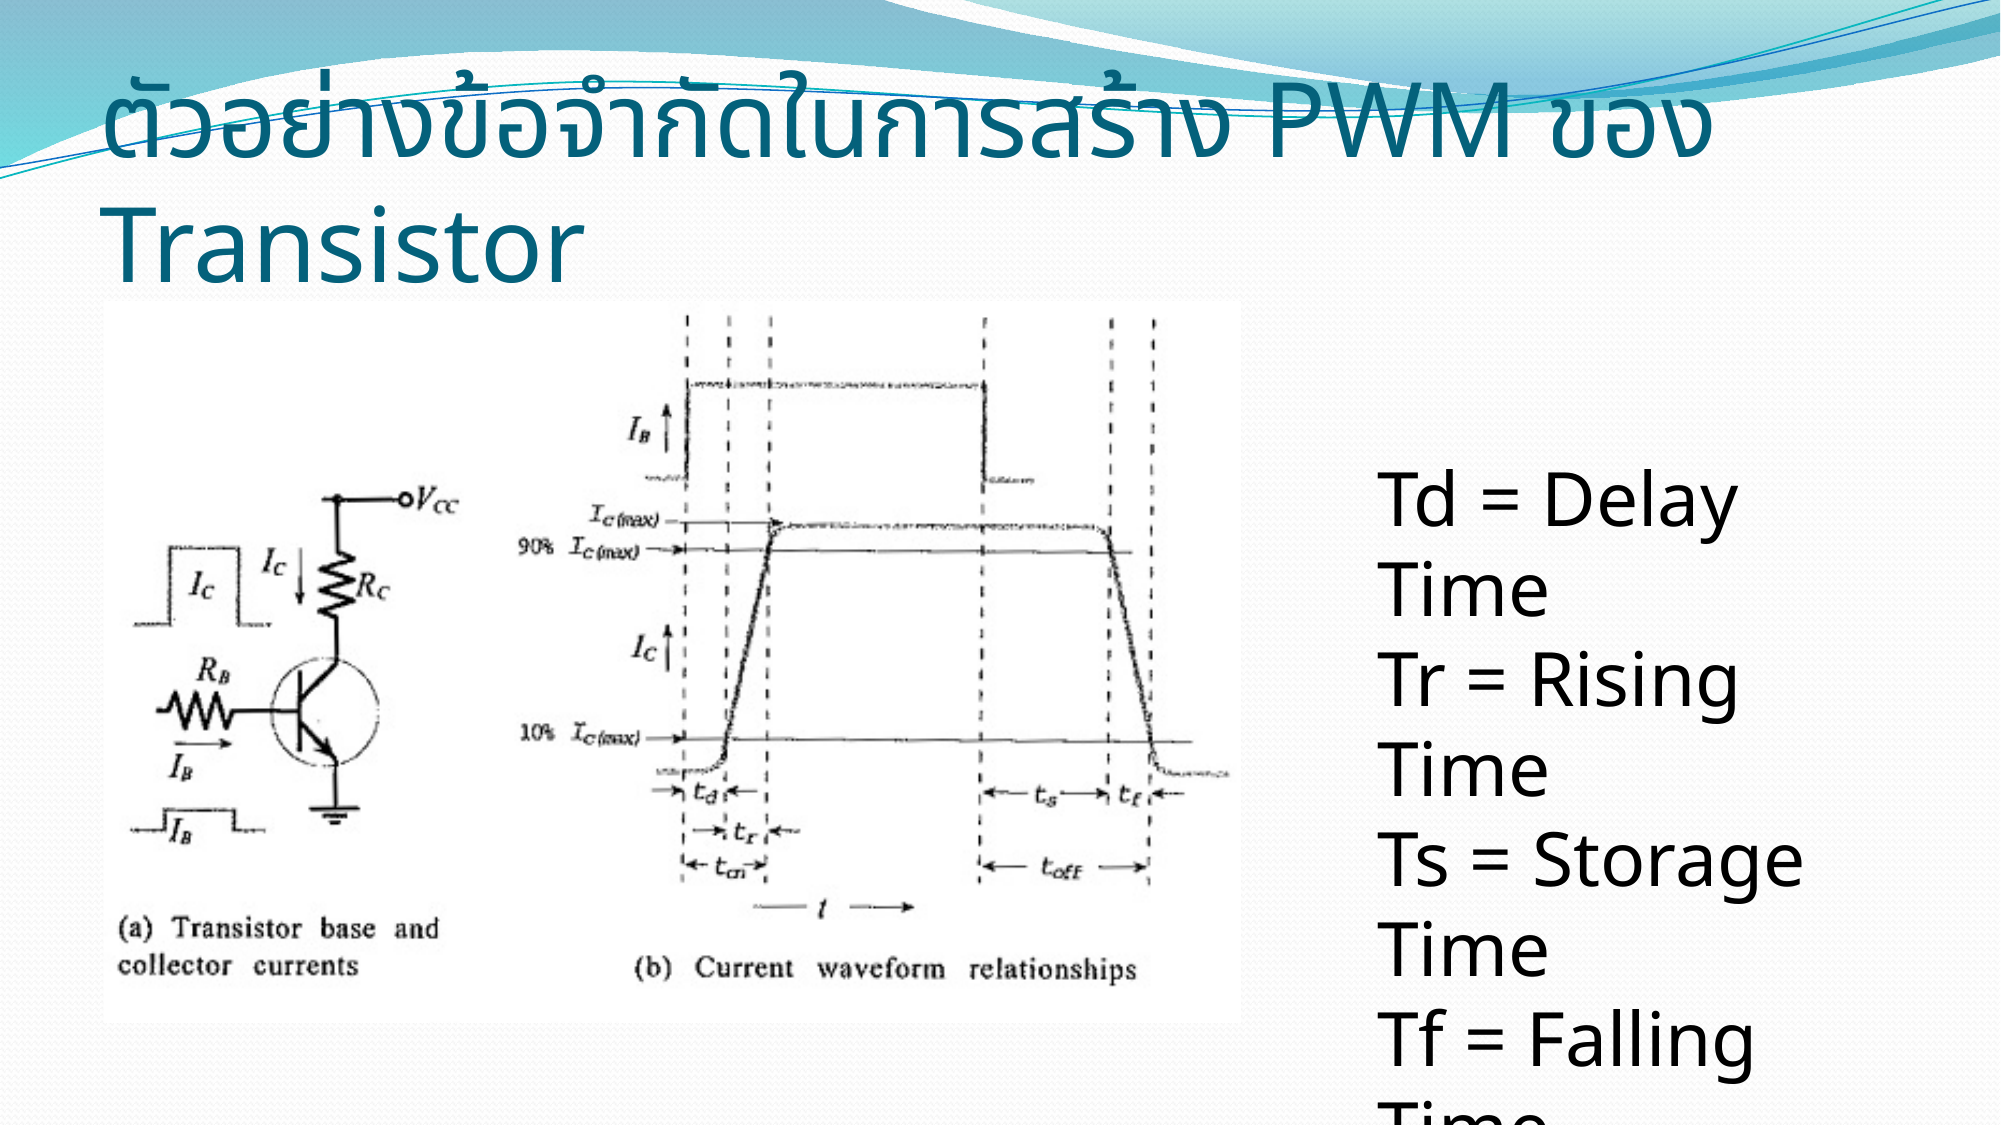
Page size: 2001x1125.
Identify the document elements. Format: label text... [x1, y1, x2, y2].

picture [103, 301, 1242, 1024]
title ตัวอย่างข้อจำกัดในการสร้าง PWM ของ Transistor [99, 115, 1900, 303]
text_box Td = Delay Time Tr = Rising Time Ts = Storage Time Tf = Falling Time [1362, 444, 1838, 1125]
